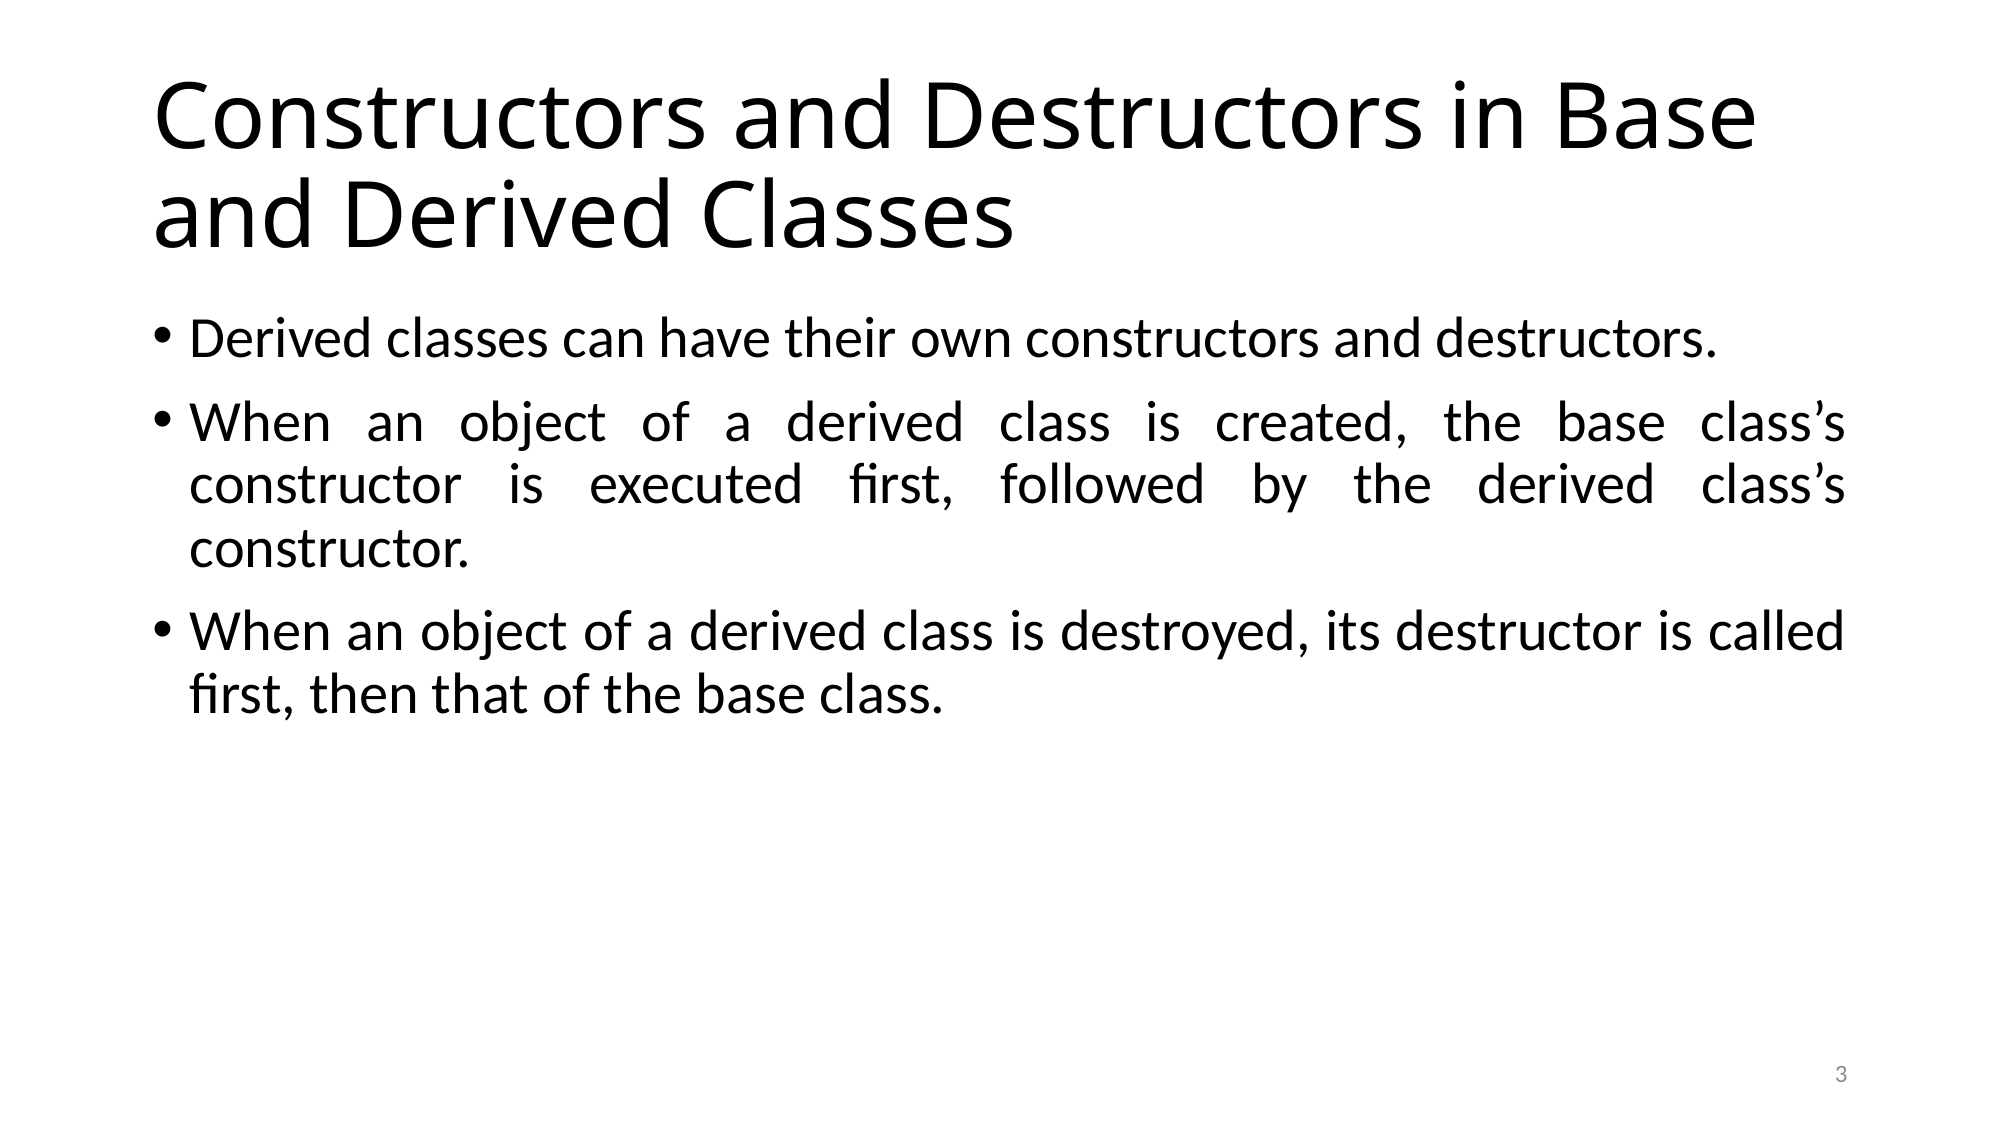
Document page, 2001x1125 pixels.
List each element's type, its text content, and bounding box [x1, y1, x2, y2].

title Constructors and Destructors in Base and Derived Classes [137, 59, 1863, 278]
list Derived classes can have their own constructors and destructors. When an object of a derived class is created, the base class’s constructor is executed first, followed by the derived class’s constructor. When an object of a derived class is destroyed, its destructor is called first, then that of the base class. [137, 299, 1863, 1014]
slide_number 3 [1412, 1042, 1863, 1103]
